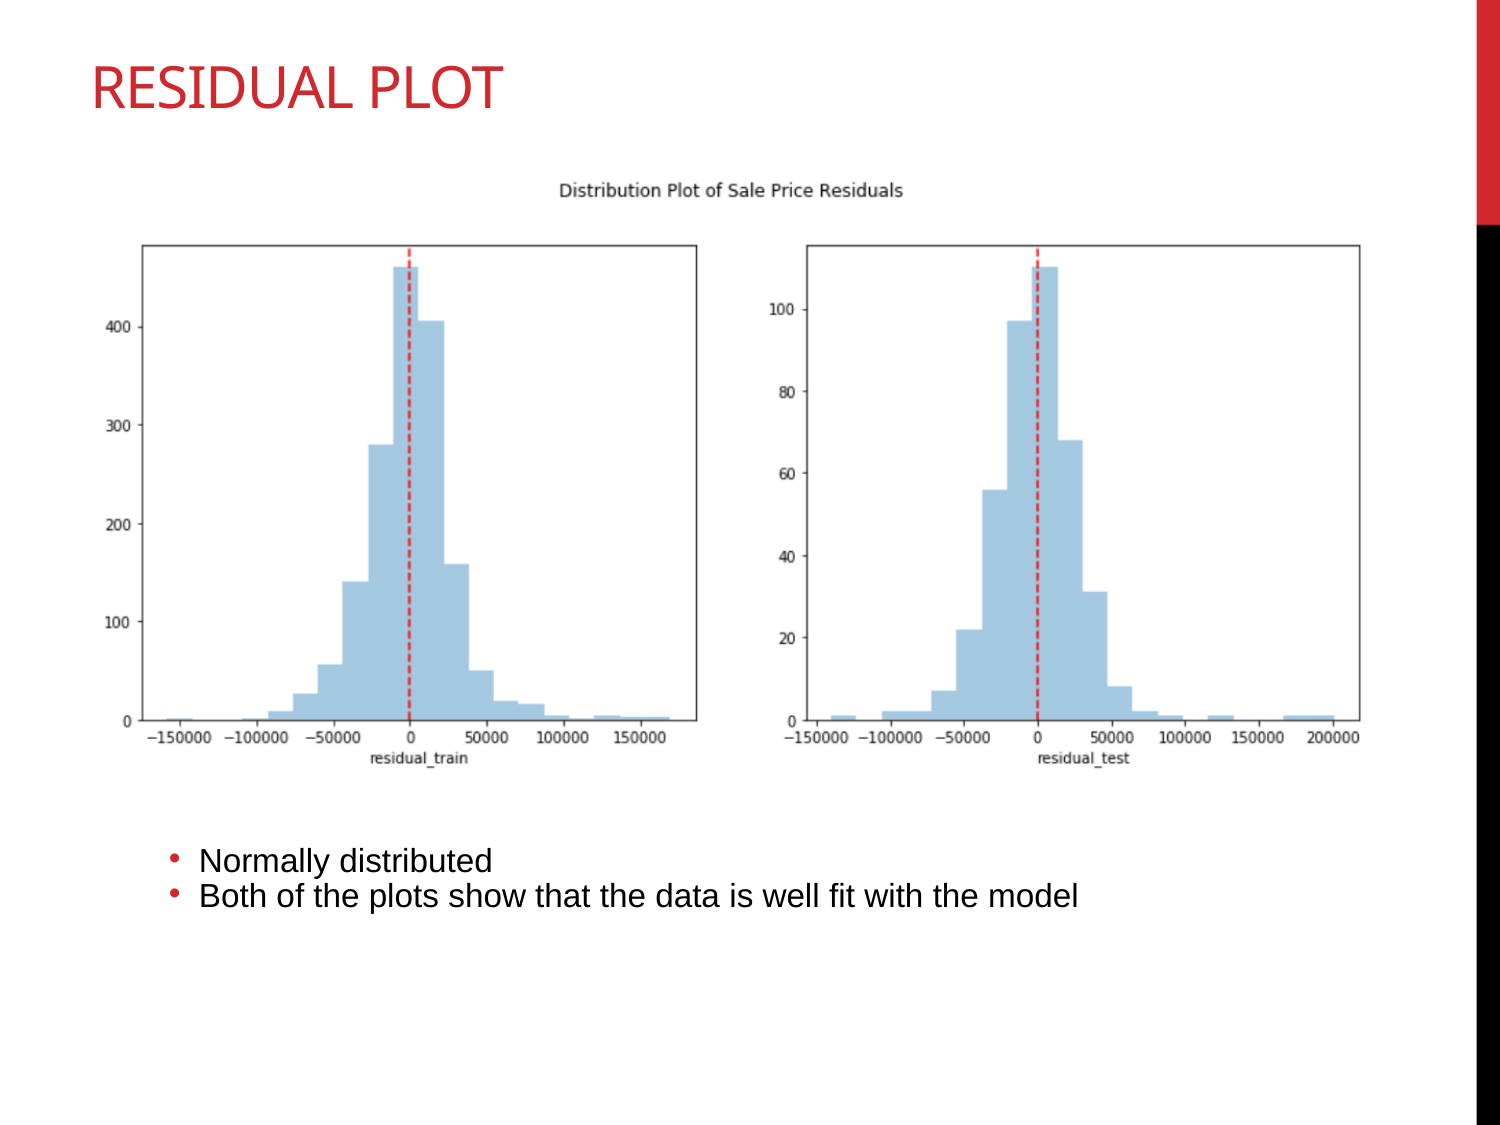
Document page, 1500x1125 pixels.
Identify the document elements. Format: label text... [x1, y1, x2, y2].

text_box Residual plot [74, 0, 1197, 128]
list Normally distributed Both of the plots show that the data is well fit with the model [109, 842, 1228, 1040]
picture [76, 168, 1412, 786]
